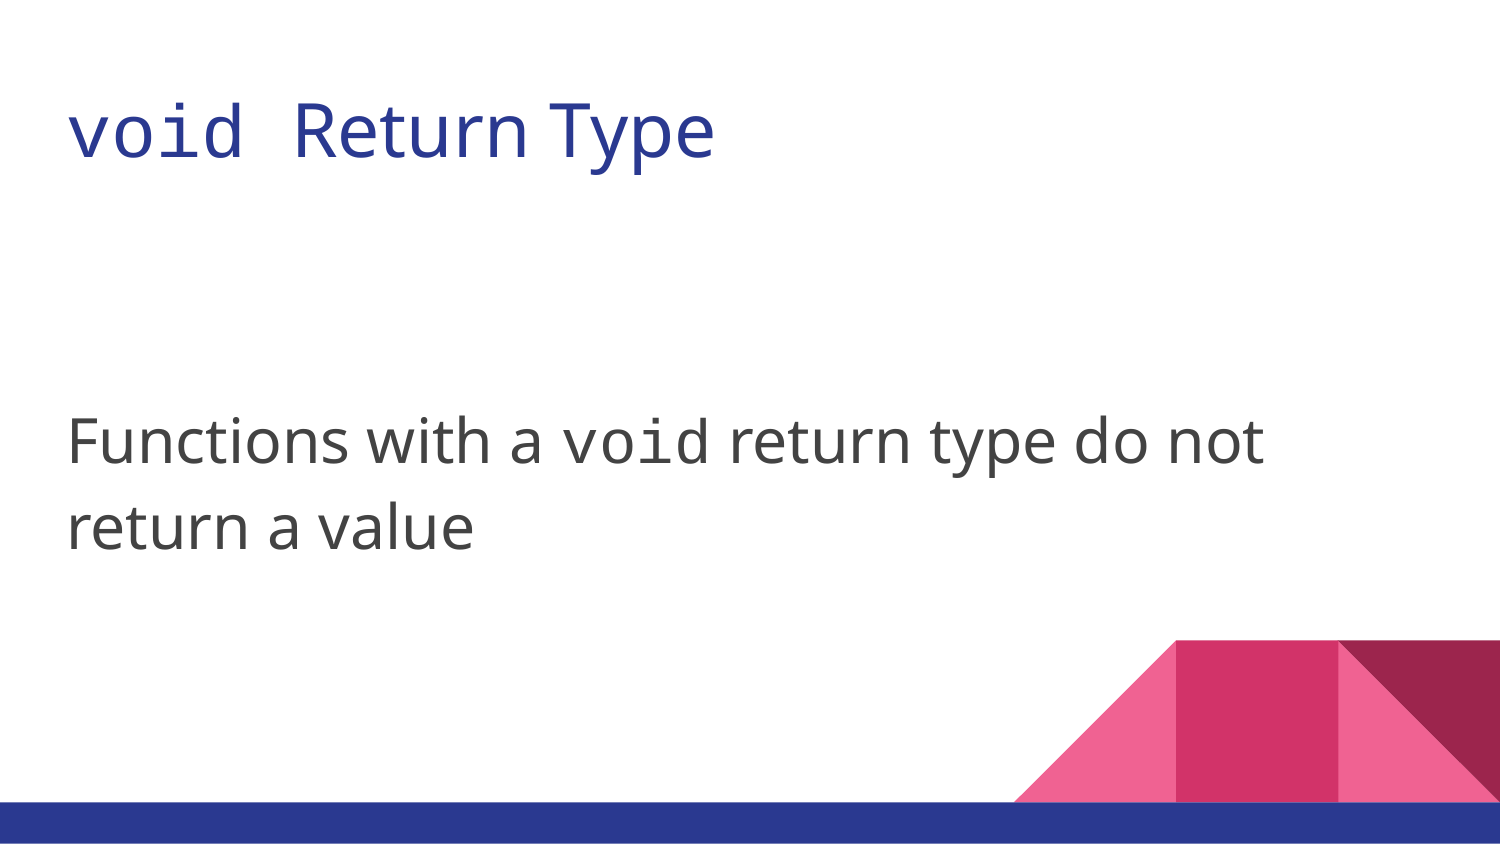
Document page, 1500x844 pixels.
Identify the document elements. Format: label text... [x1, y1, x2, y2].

title void Return Type [51, 67, 1449, 167]
list Functions with a void return type do not return a value [51, 201, 1449, 750]
